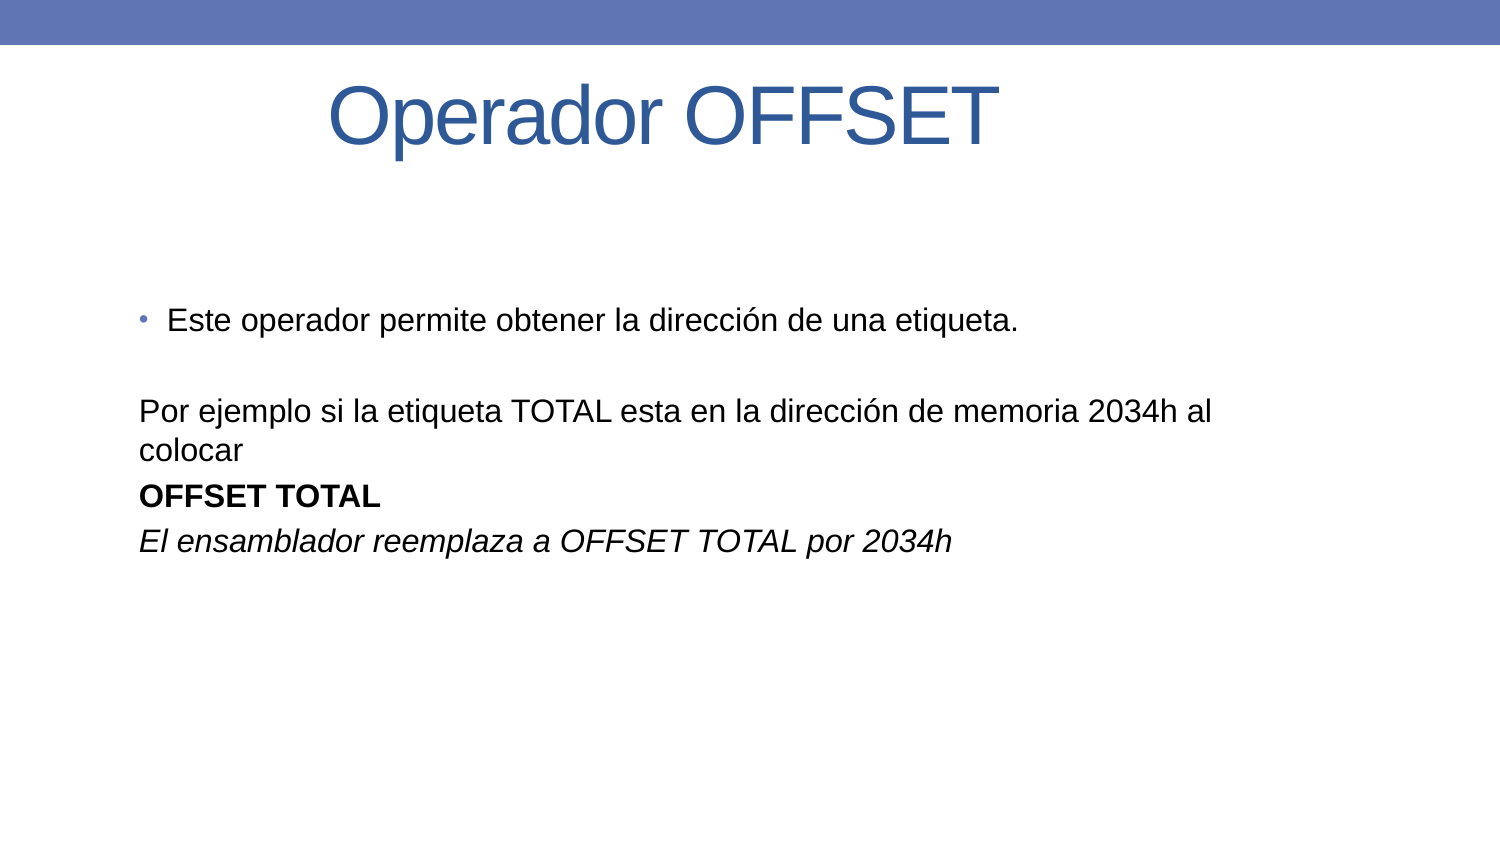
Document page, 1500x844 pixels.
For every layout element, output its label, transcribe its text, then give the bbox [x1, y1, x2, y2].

title Operador OFFSET [312, 32, 1410, 190]
list Este operador permite obtener la dirección de una etiqueta. Por ejemplo si la etiqueta TOTAL esta en la dirección de memoria 2034h al colocar OFFSET TOTAL El ensamblador reemplaza a OFFSET TOTAL por 2034h [123, 291, 1329, 567]
